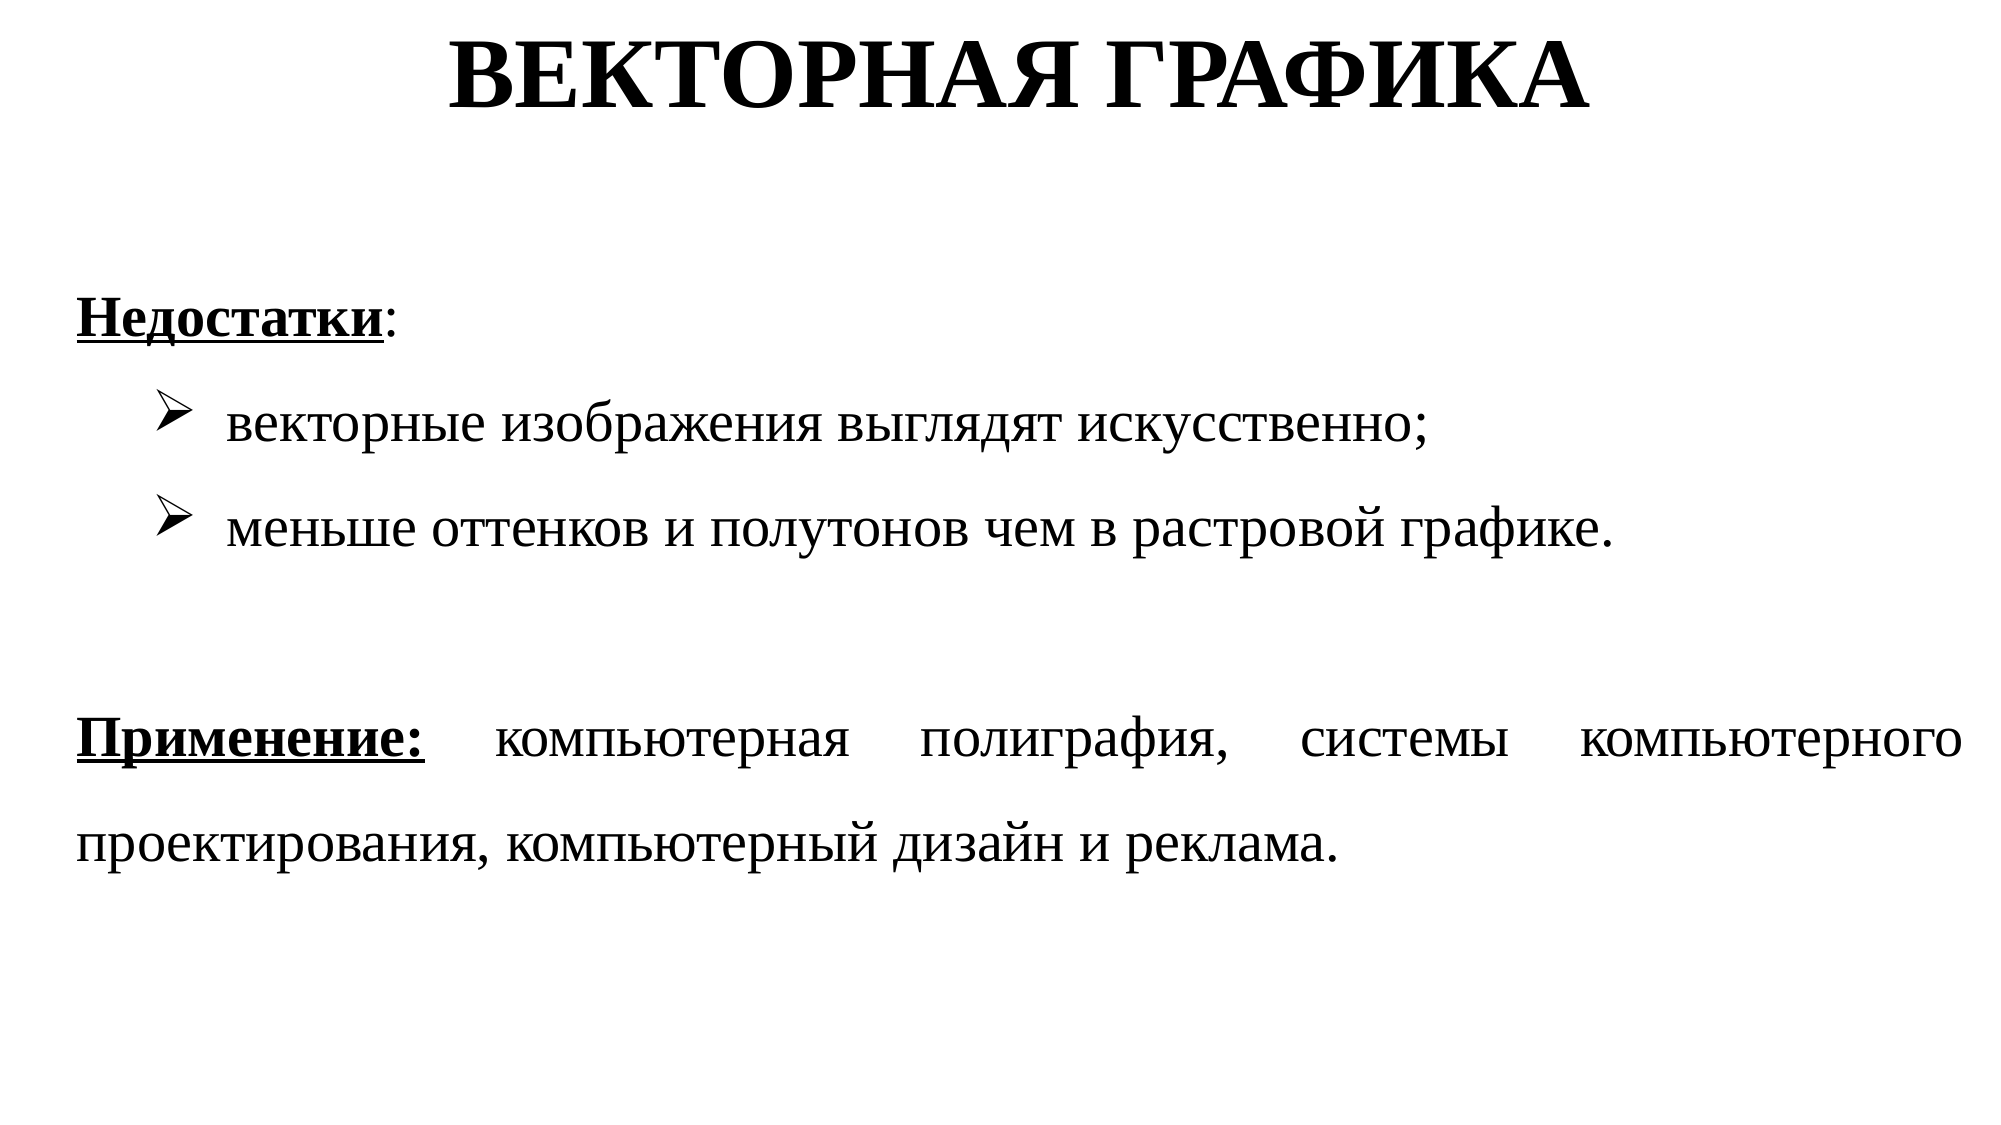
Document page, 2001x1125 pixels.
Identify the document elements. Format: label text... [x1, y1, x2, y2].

text_box Недостатки: векторные изображения выглядят искусственно; меньше оттенков и полутонов чем в растровой графике. Применение: компьютерная полиграфия, системы компьютерного проектирования, компьютерный дизайн и реклама. [61, 235, 1979, 985]
text_box ВЕКТОРНАЯ ГРАФИКА [433, 0, 1607, 135]
